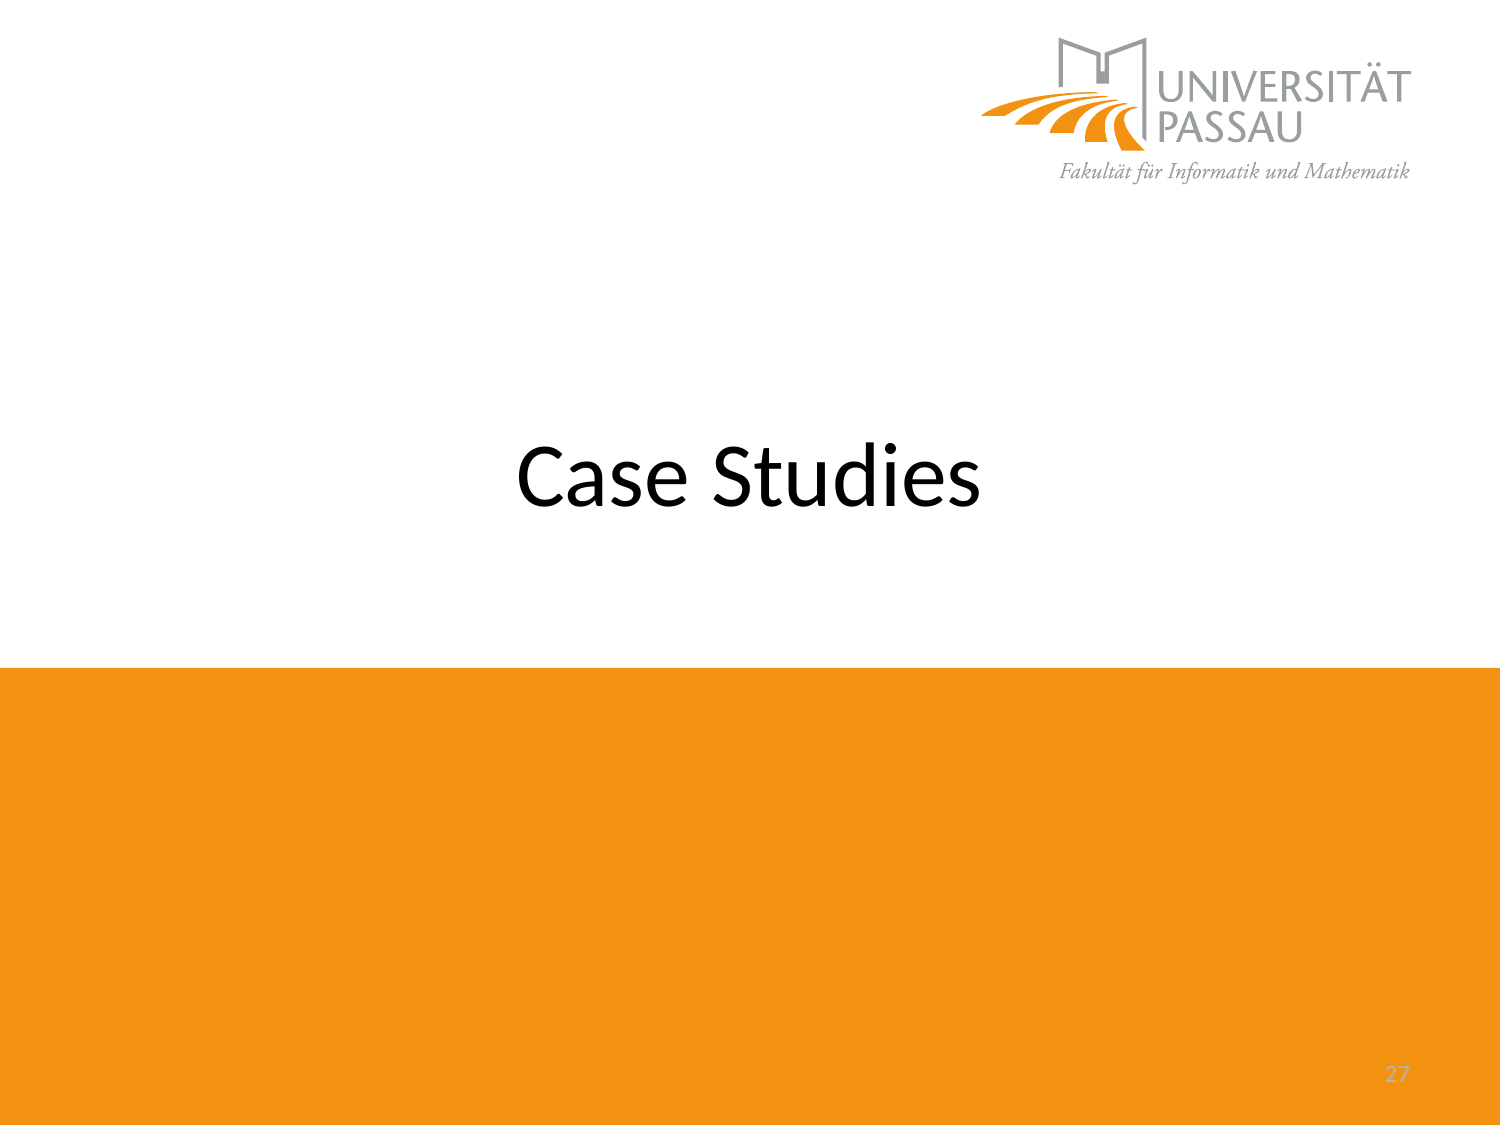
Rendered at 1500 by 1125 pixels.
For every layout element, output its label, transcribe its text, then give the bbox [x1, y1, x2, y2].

slide_number 27 [1074, 1042, 1425, 1103]
title Case Studies [112, 349, 1388, 591]
